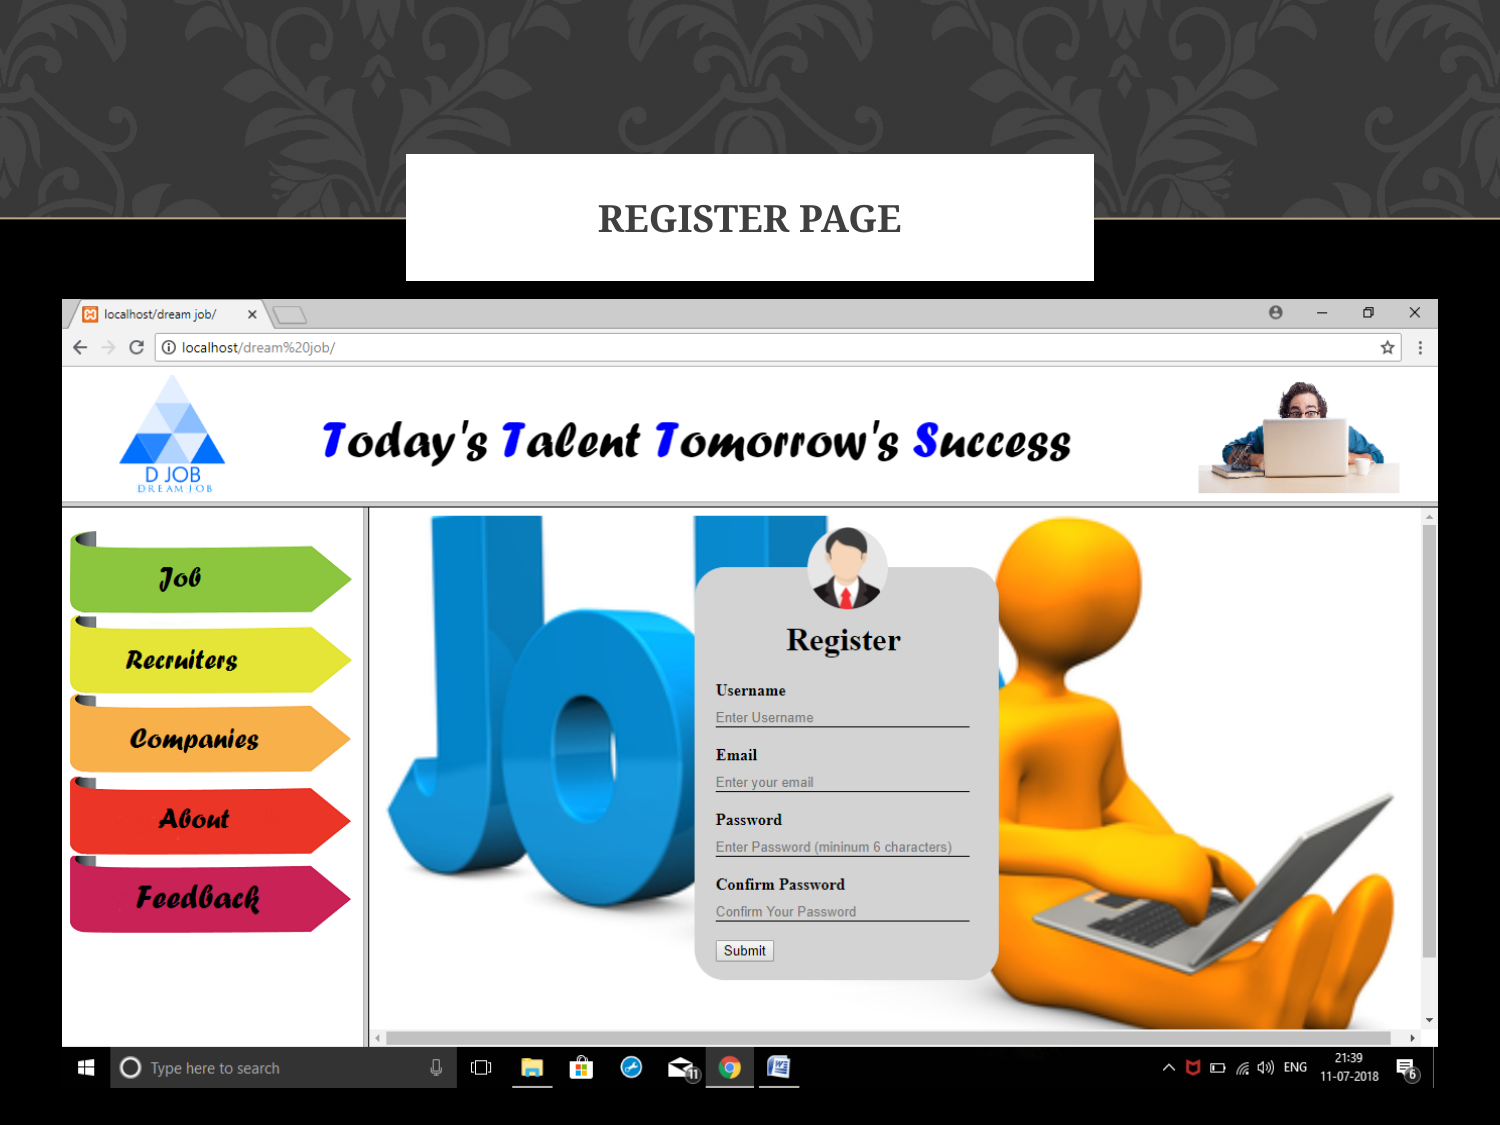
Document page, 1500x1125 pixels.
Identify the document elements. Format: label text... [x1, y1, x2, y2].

title REGISTER PAGE [406, 154, 1094, 281]
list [62, 299, 1438, 1088]
